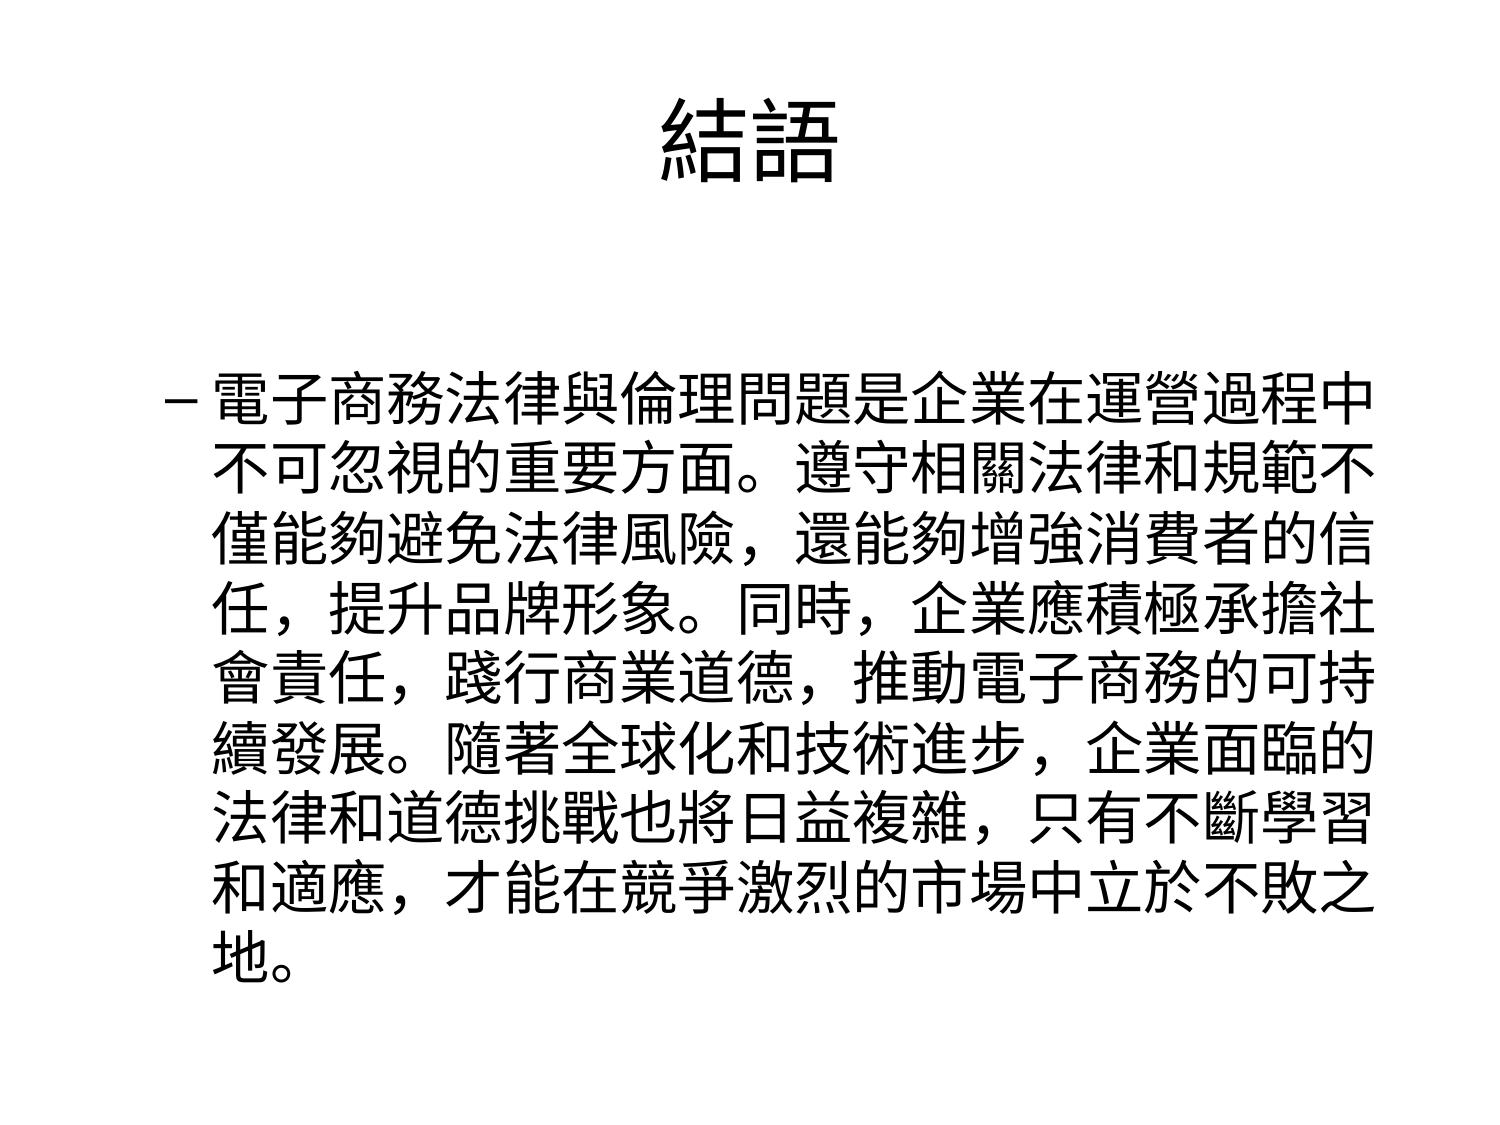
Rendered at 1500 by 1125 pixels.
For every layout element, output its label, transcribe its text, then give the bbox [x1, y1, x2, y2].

list 電子商務法律與倫理問題是企業在運營過程中不可忽視的重要方面。遵守相關法律和規範不僅能夠避免法律風險，還能夠增強消費者的信任，提升品牌形象。同時，企業應積極承擔社會責任，踐行商業道德，推動電子商務的可持續發展。隨著全球化和技術進步，企業面臨的法律和道德挑戰也將日益複雜，只有不斷學習和適應，才能在競爭激烈的市場中立於不敗之地。 [75, 262, 1425, 1005]
title 結語 [75, 45, 1425, 233]
